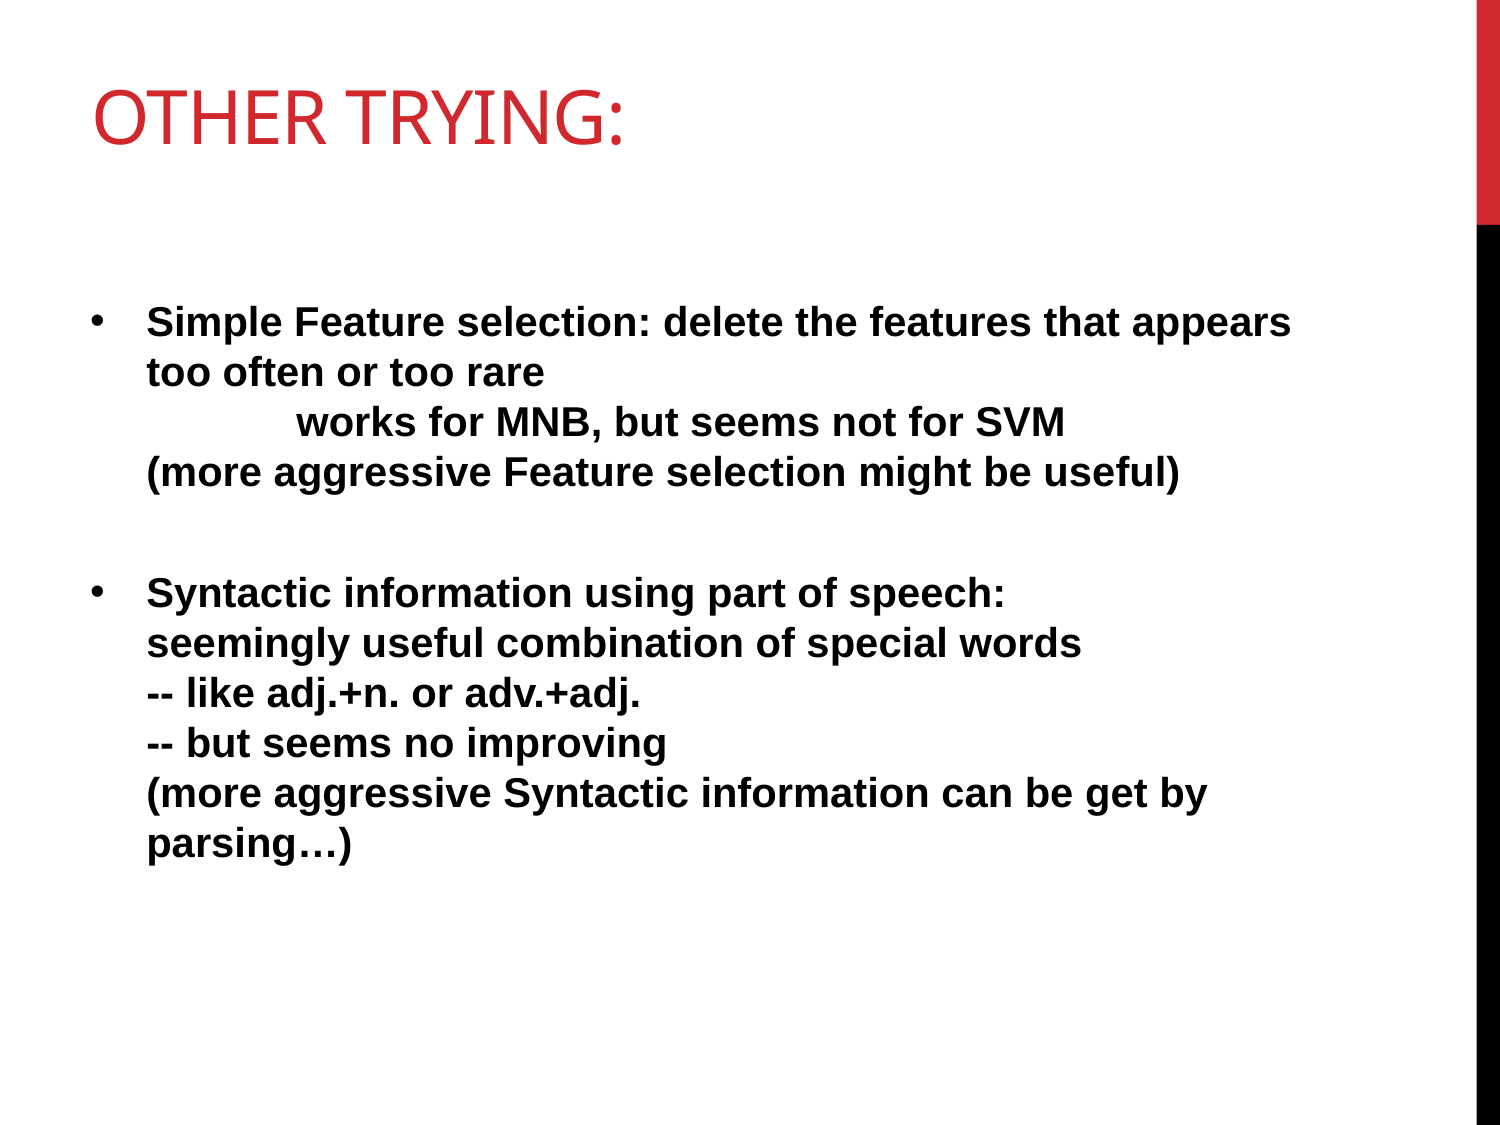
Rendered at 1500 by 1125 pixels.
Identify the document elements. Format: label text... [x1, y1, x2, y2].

title Other trying: [76, 54, 1027, 168]
list Simple Feature selection: delete the features that appears too often or too rare works for MNB, but seems not for SVM (more aggressive Feature selection might be useful) Syntactic information using part of speech: seemingly useful combination of special words -- like adj.+n. or adv.+adj. -- but seems no improving (more aggressive Syntactic information can be get by parsing…) [75, 287, 1325, 941]
